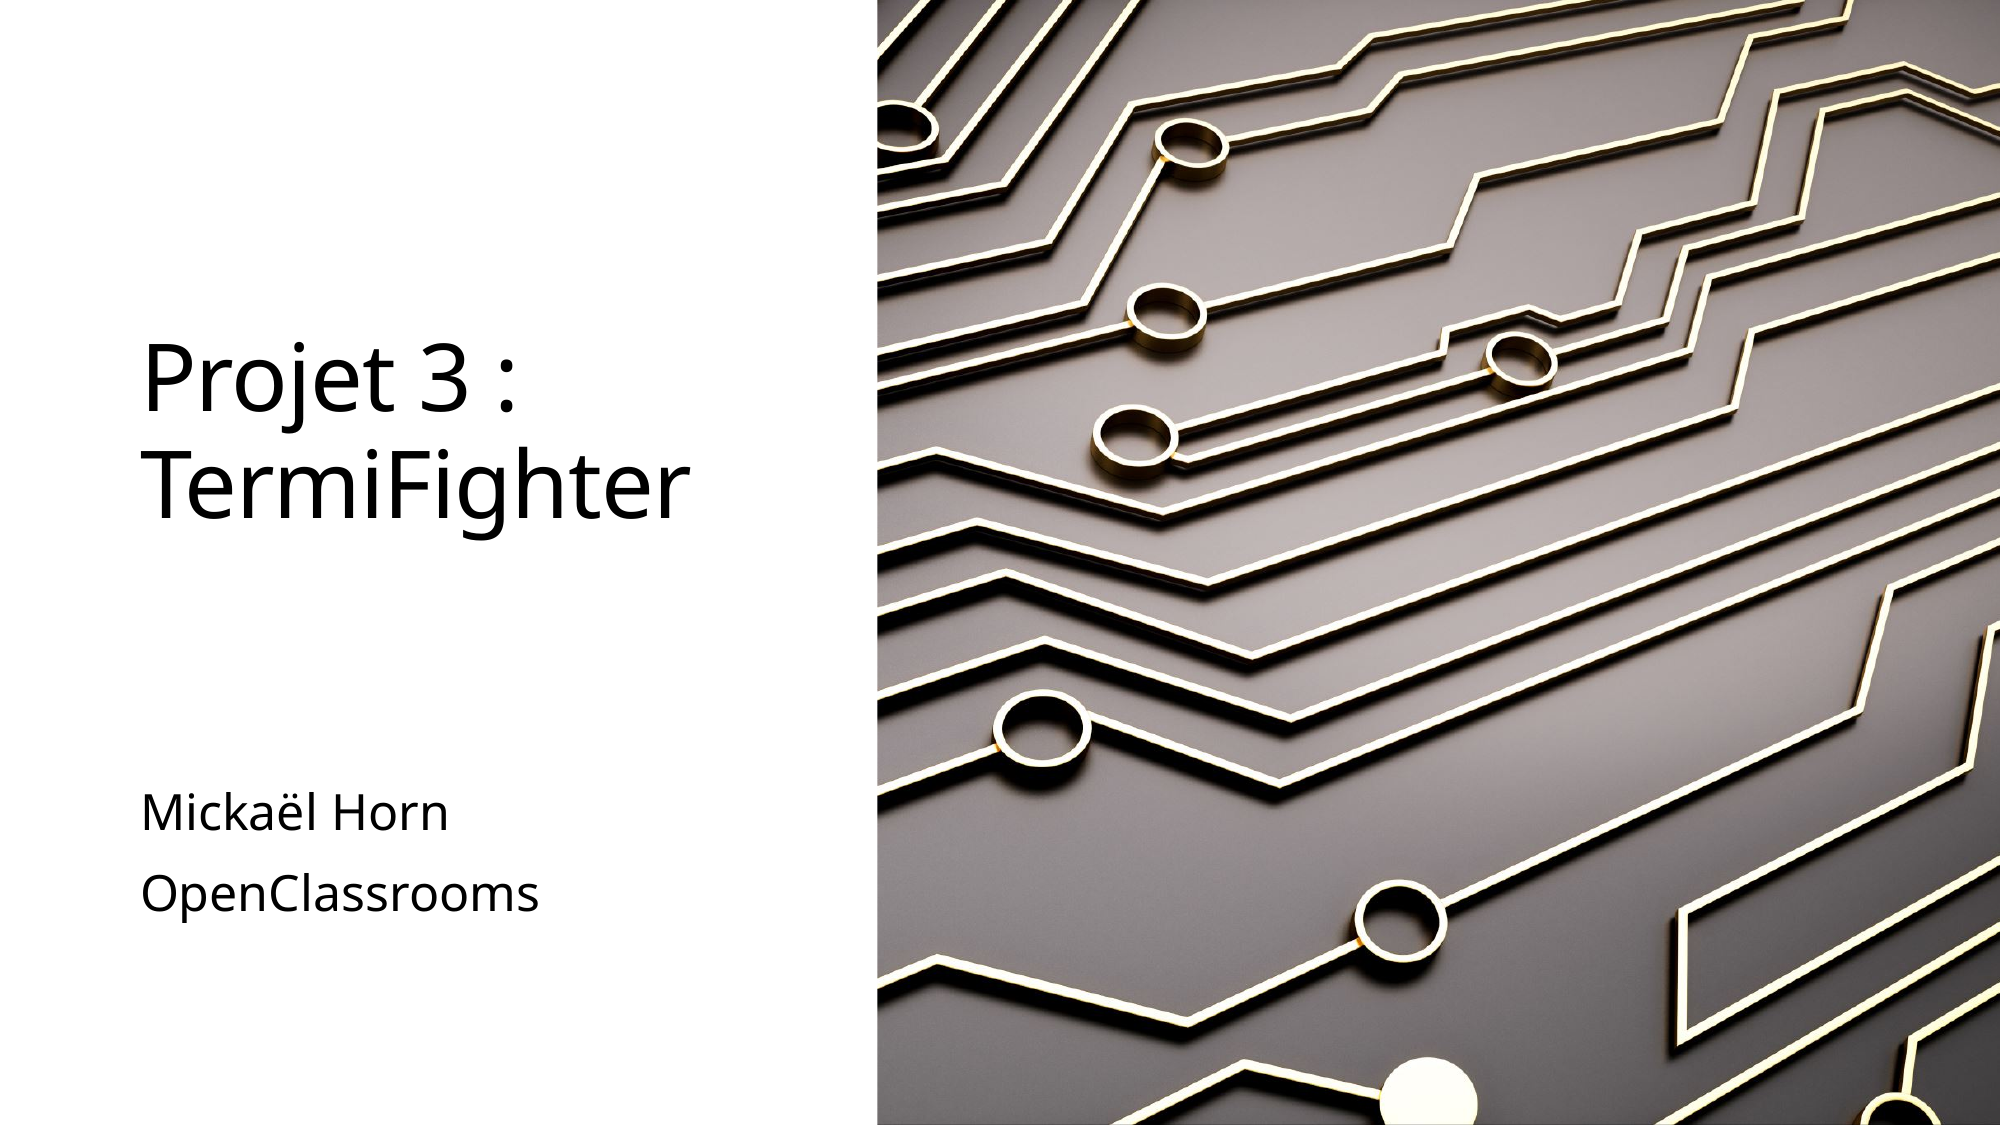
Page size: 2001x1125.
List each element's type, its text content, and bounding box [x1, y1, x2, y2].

title Projet 3 : TermiFighter [125, 122, 798, 745]
text_box [0, 0, 877, 1125]
subtitle Mickaël Horn OpenClassrooms [125, 769, 798, 1003]
picture [877, 0, 2000, 1125]
